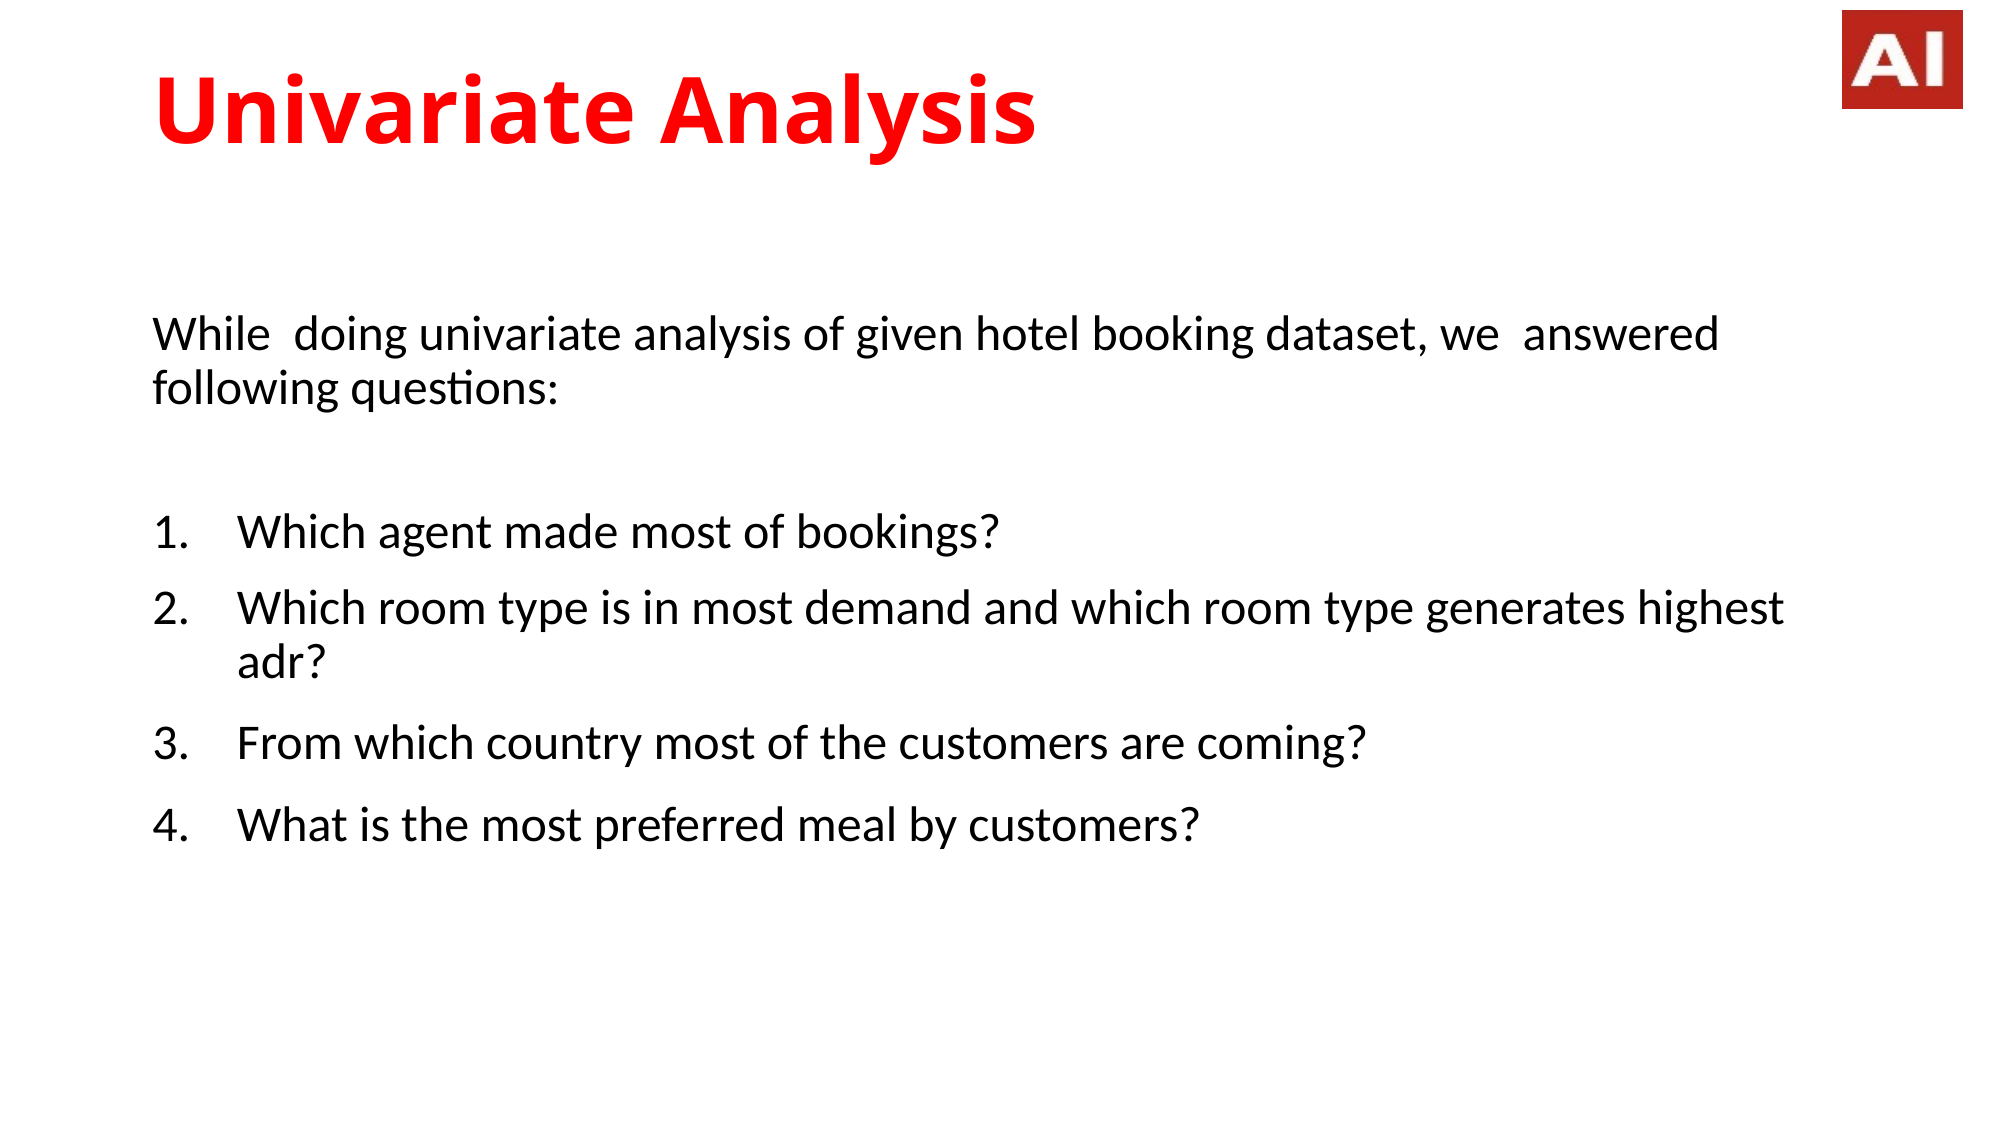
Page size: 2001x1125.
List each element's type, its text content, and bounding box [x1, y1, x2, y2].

picture [1842, 10, 1963, 109]
title Univariate Analysis [137, 59, 1863, 278]
list While doing univariate analysis of given hotel booking dataset, we answered following questions: Which agent made most of bookings? Which room type is in most demand and which room type generates highest adr? From which country most of the customers are coming? What is the most preferred meal by customers? [137, 299, 1863, 1014]
